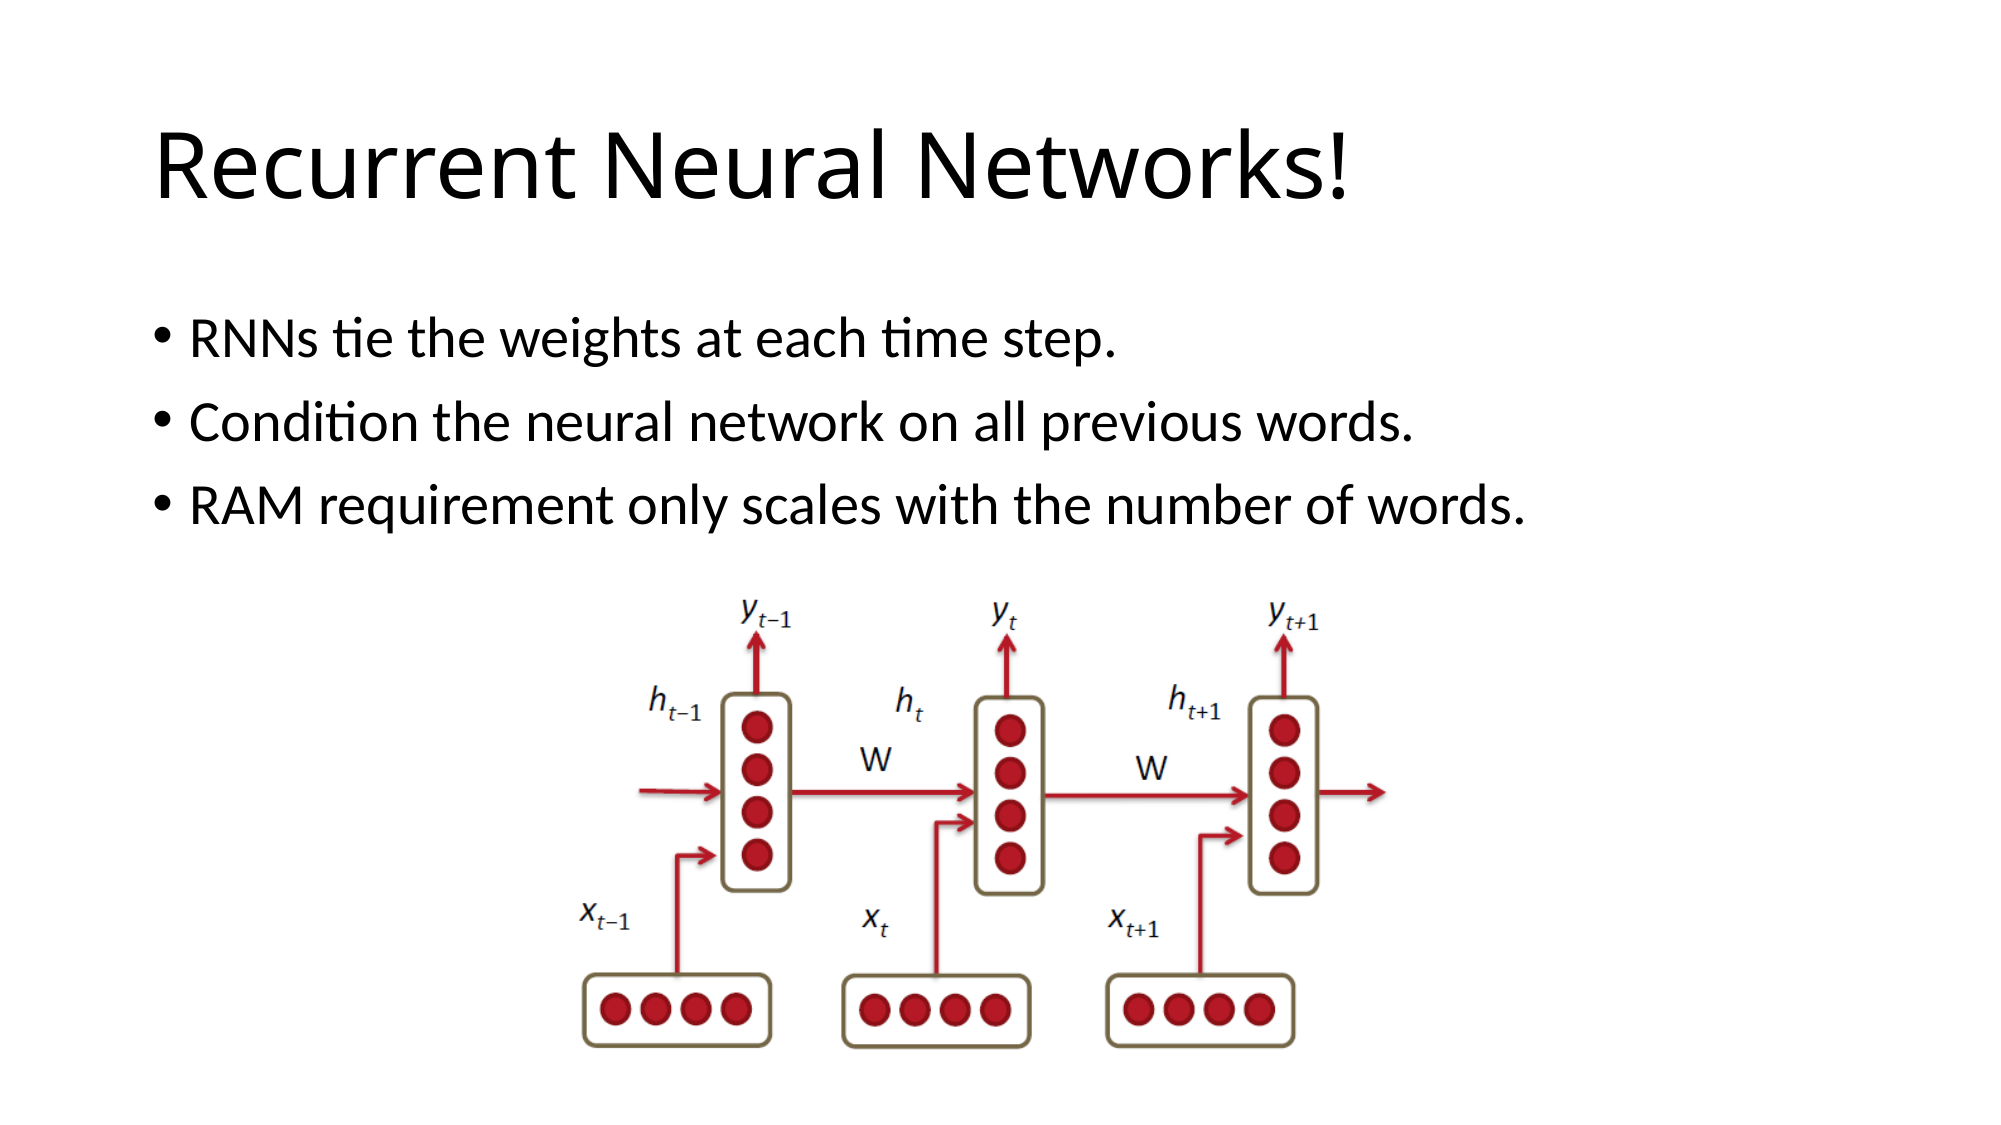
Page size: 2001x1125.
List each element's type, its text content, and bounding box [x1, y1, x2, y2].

list RNNs tie the weights at each time step. Condition the neural network on all previous words. RAM requirement only scales with the number of words. [137, 299, 1863, 577]
picture [549, 576, 1395, 1067]
title Recurrent Neural Networks! [137, 59, 1863, 278]
